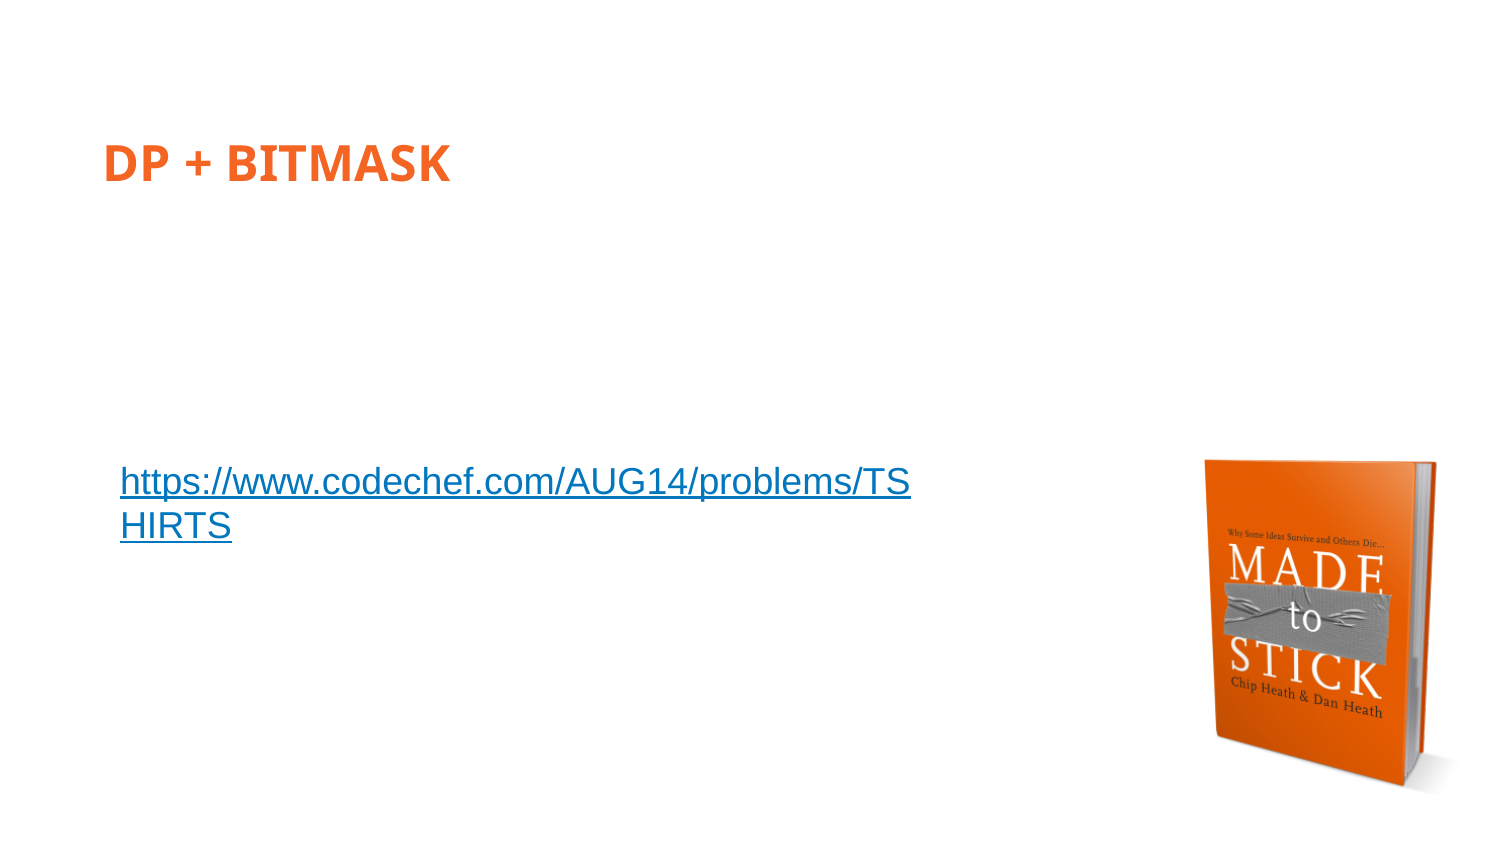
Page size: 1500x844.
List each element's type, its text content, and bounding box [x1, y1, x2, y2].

title DP + BITMASK [87, 116, 941, 243]
title https://www.codechef.com/AUG14/problems/TSHIRTS [105, 435, 941, 746]
picture [1204, 459, 1463, 797]
